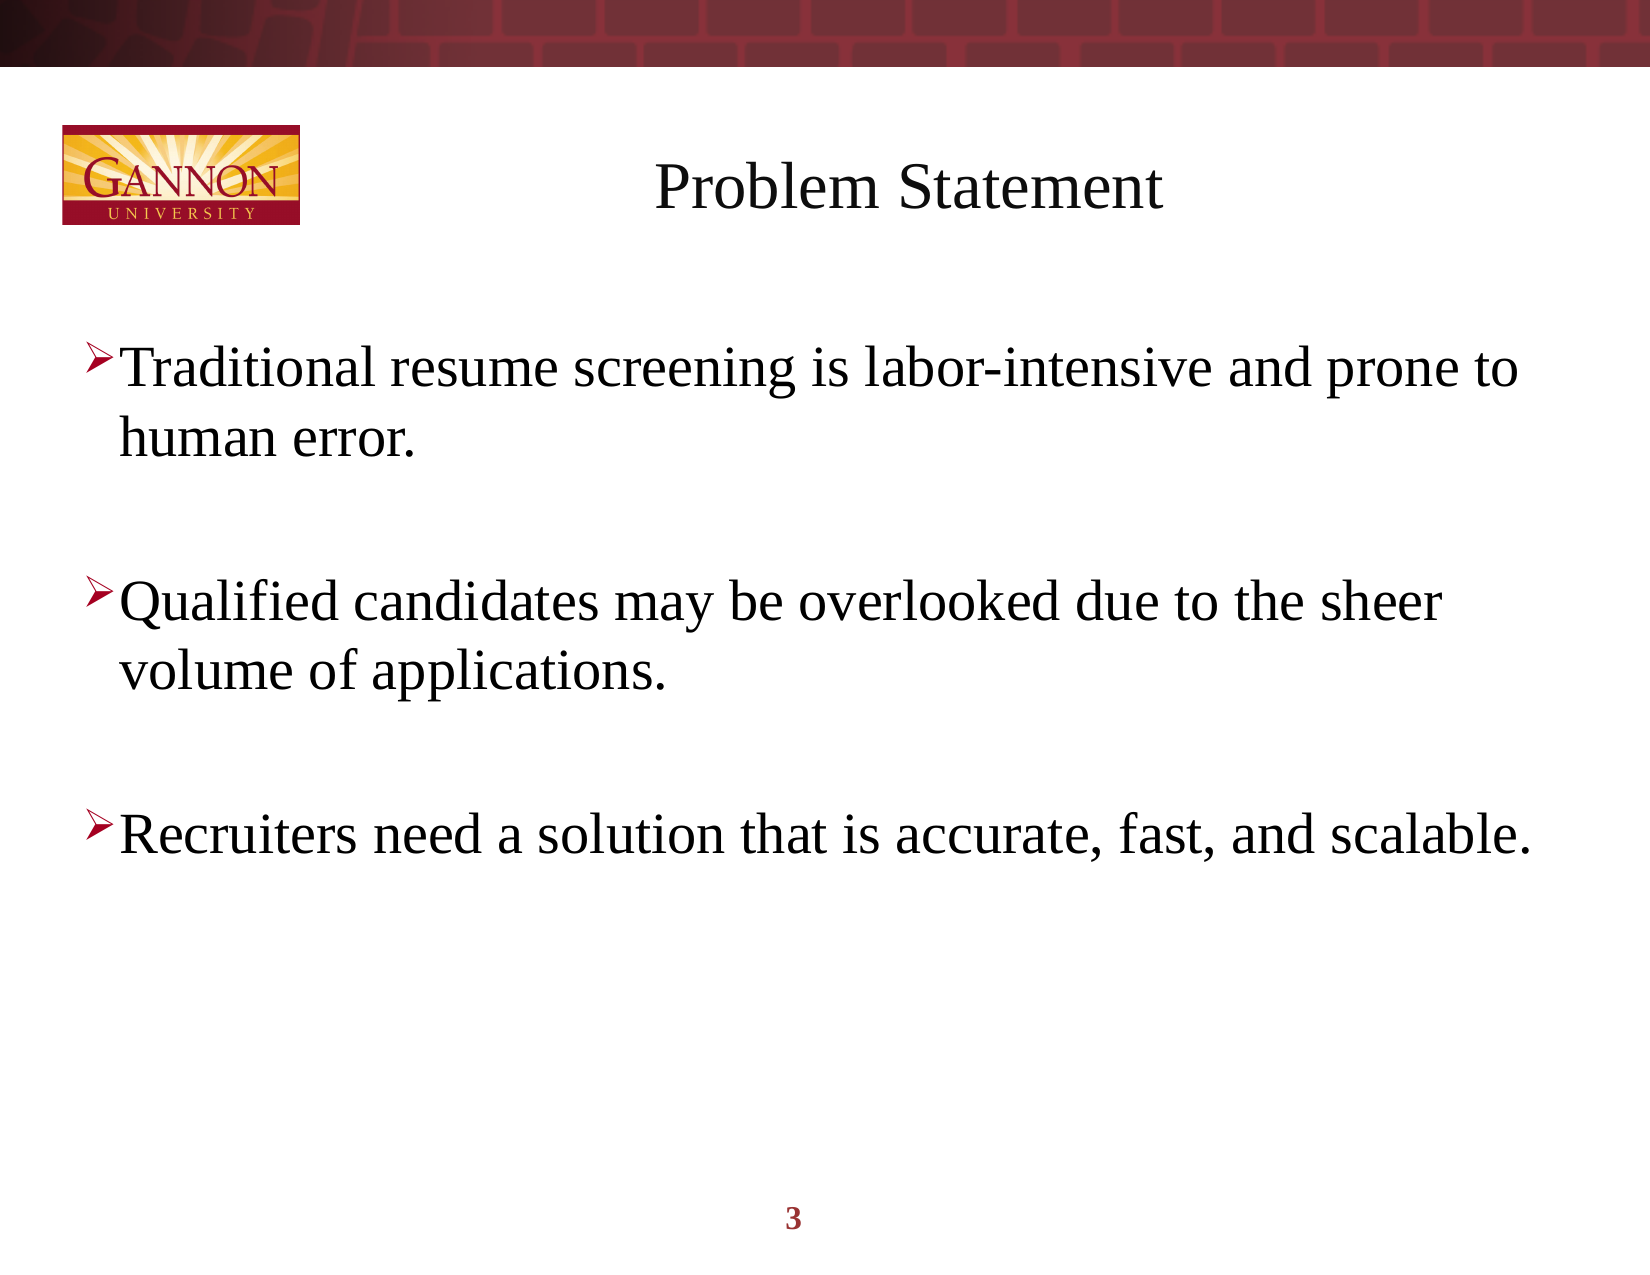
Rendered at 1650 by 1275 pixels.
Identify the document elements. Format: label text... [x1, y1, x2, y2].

list Traditional resume screening is labor-intensive and prone to human error. Qualified candidates may be overlooked due to the sheer volume of applications. Recruiters need a solution that is accurate, fast, and scalable. [74, 324, 1568, 1163]
title Problem Statement [374, 124, 1563, 238]
slide_number 3 [674, 1187, 913, 1251]
